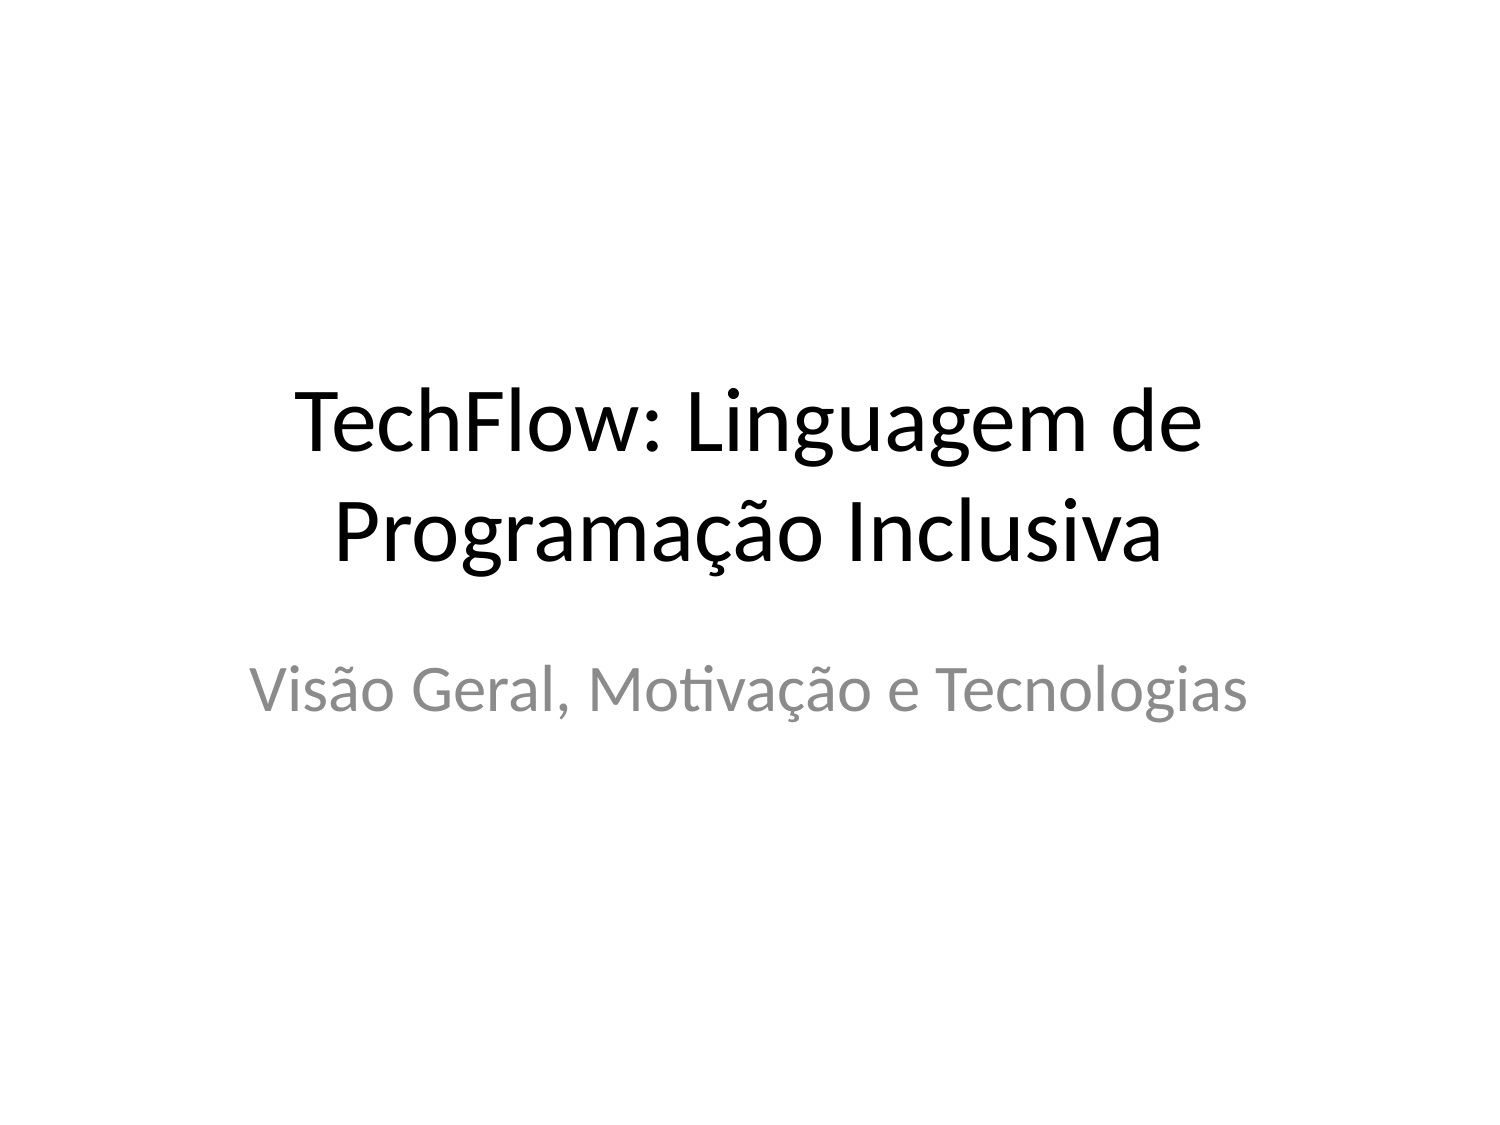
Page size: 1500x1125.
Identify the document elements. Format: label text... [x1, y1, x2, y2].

subtitle Visão Geral, Motivação e Tecnologias [225, 637, 1275, 925]
title TechFlow: Linguagem de Programação Inclusiva [112, 349, 1388, 591]
